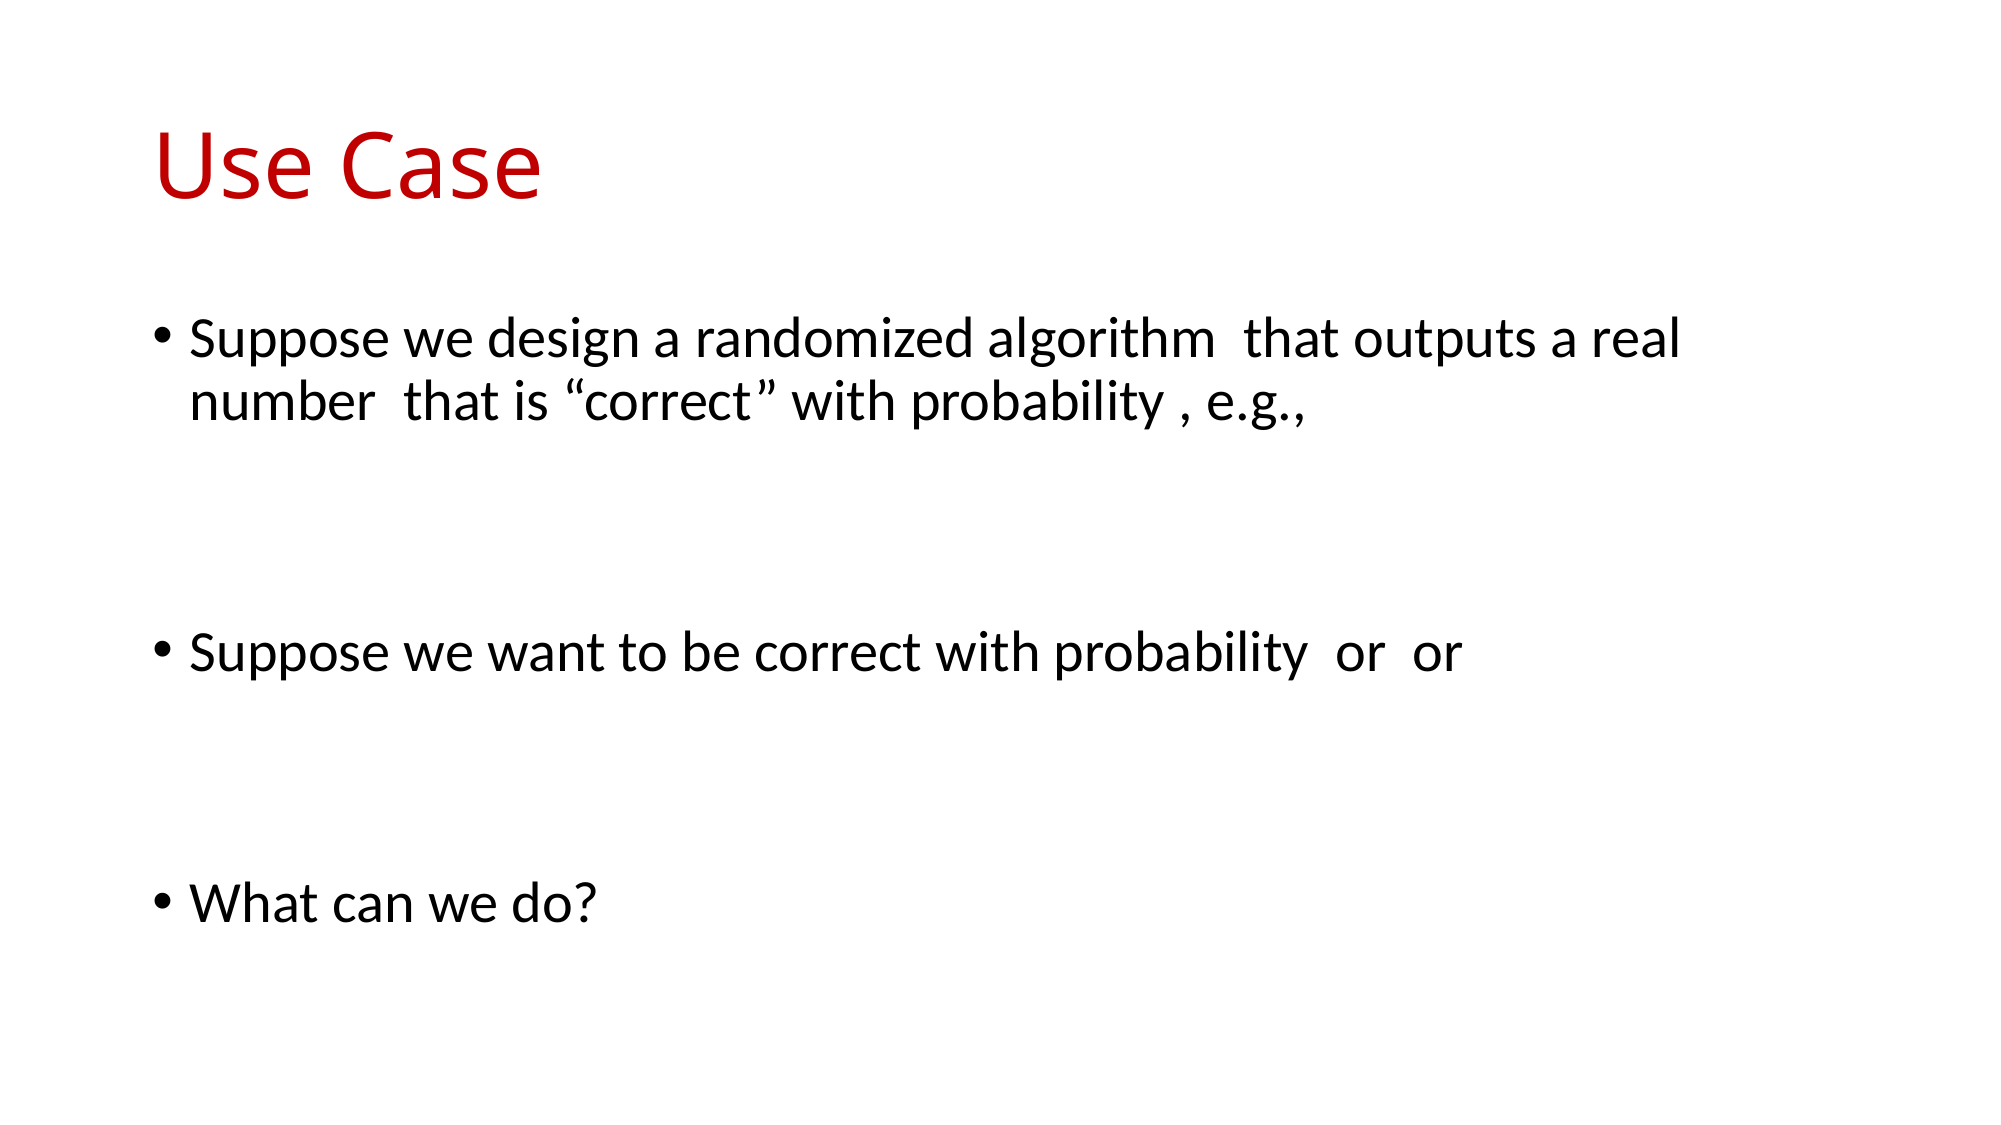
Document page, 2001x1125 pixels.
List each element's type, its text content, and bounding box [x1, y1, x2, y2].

title Use Case [137, 59, 1863, 278]
